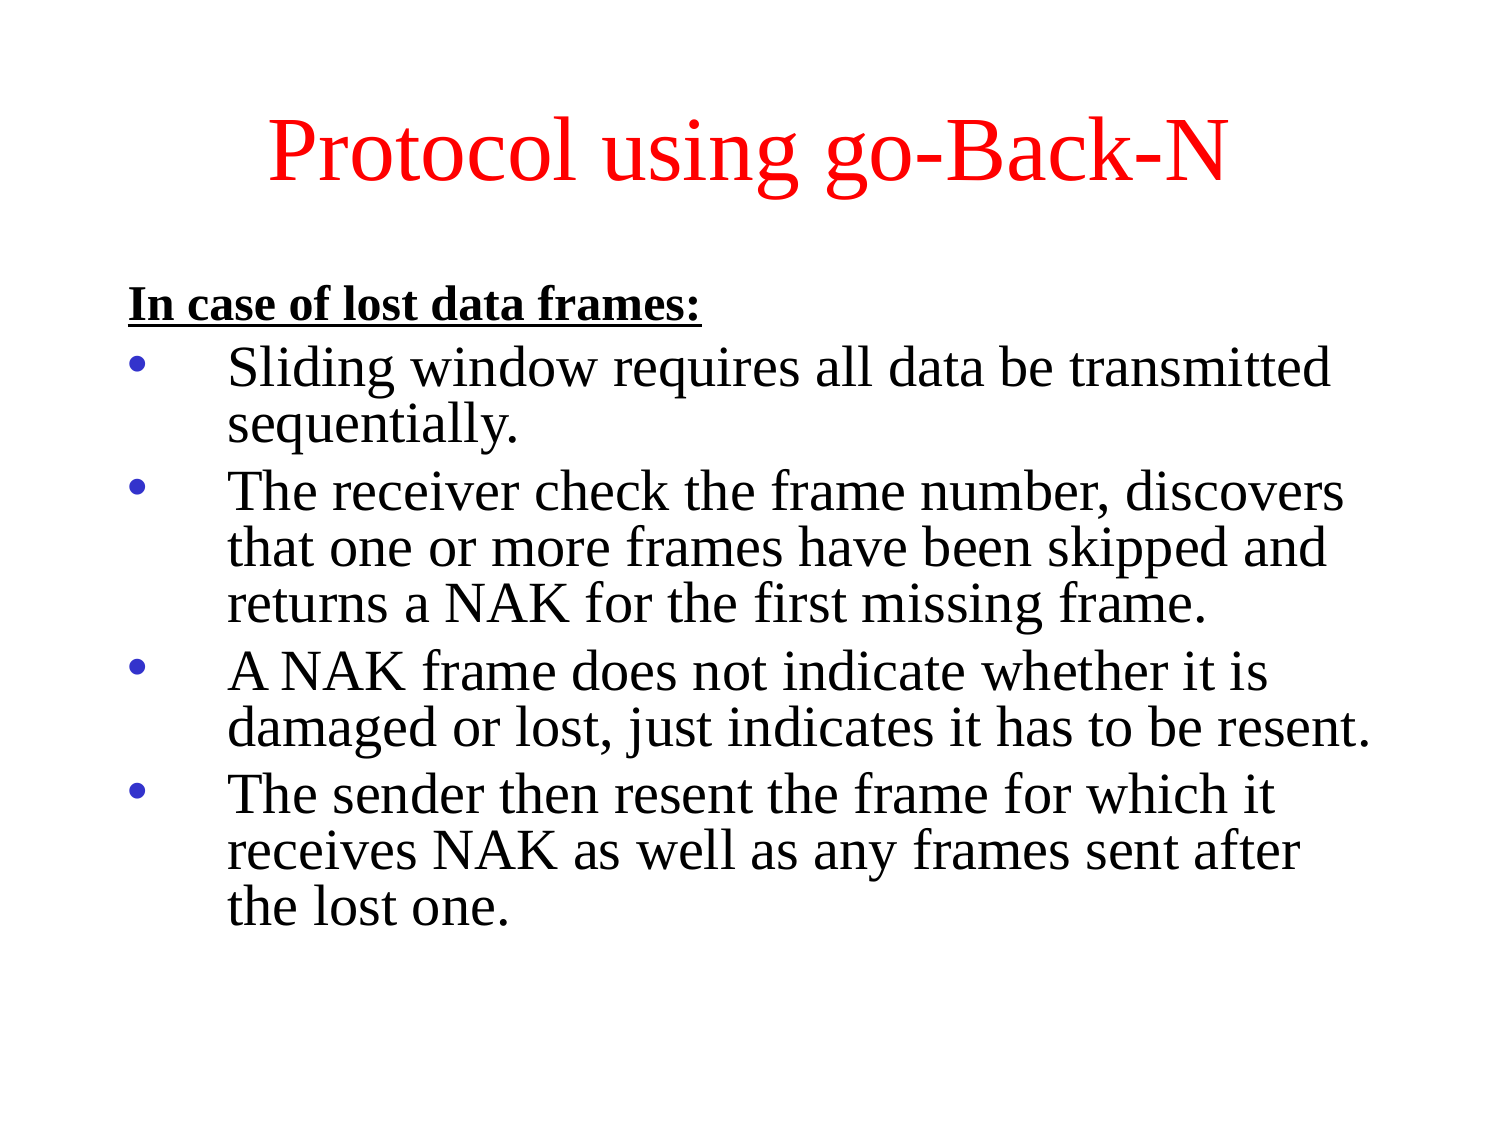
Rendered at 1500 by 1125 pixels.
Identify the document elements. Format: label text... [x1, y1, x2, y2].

list In case of lost data frames: Sliding window requires all data be transmitted sequentially. The receiver check the frame number, discovers that one or more frames have been skipped and returns a NAK for the first missing frame. A NAK frame does not indicate whether it is damaged or lost, just indicates it has to be resent. The sender then resent the frame for which it receives NAK as well as any frames sent after the lost one. [112, 274, 1388, 976]
title Protocol using go-Back-N [112, 49, 1388, 238]
